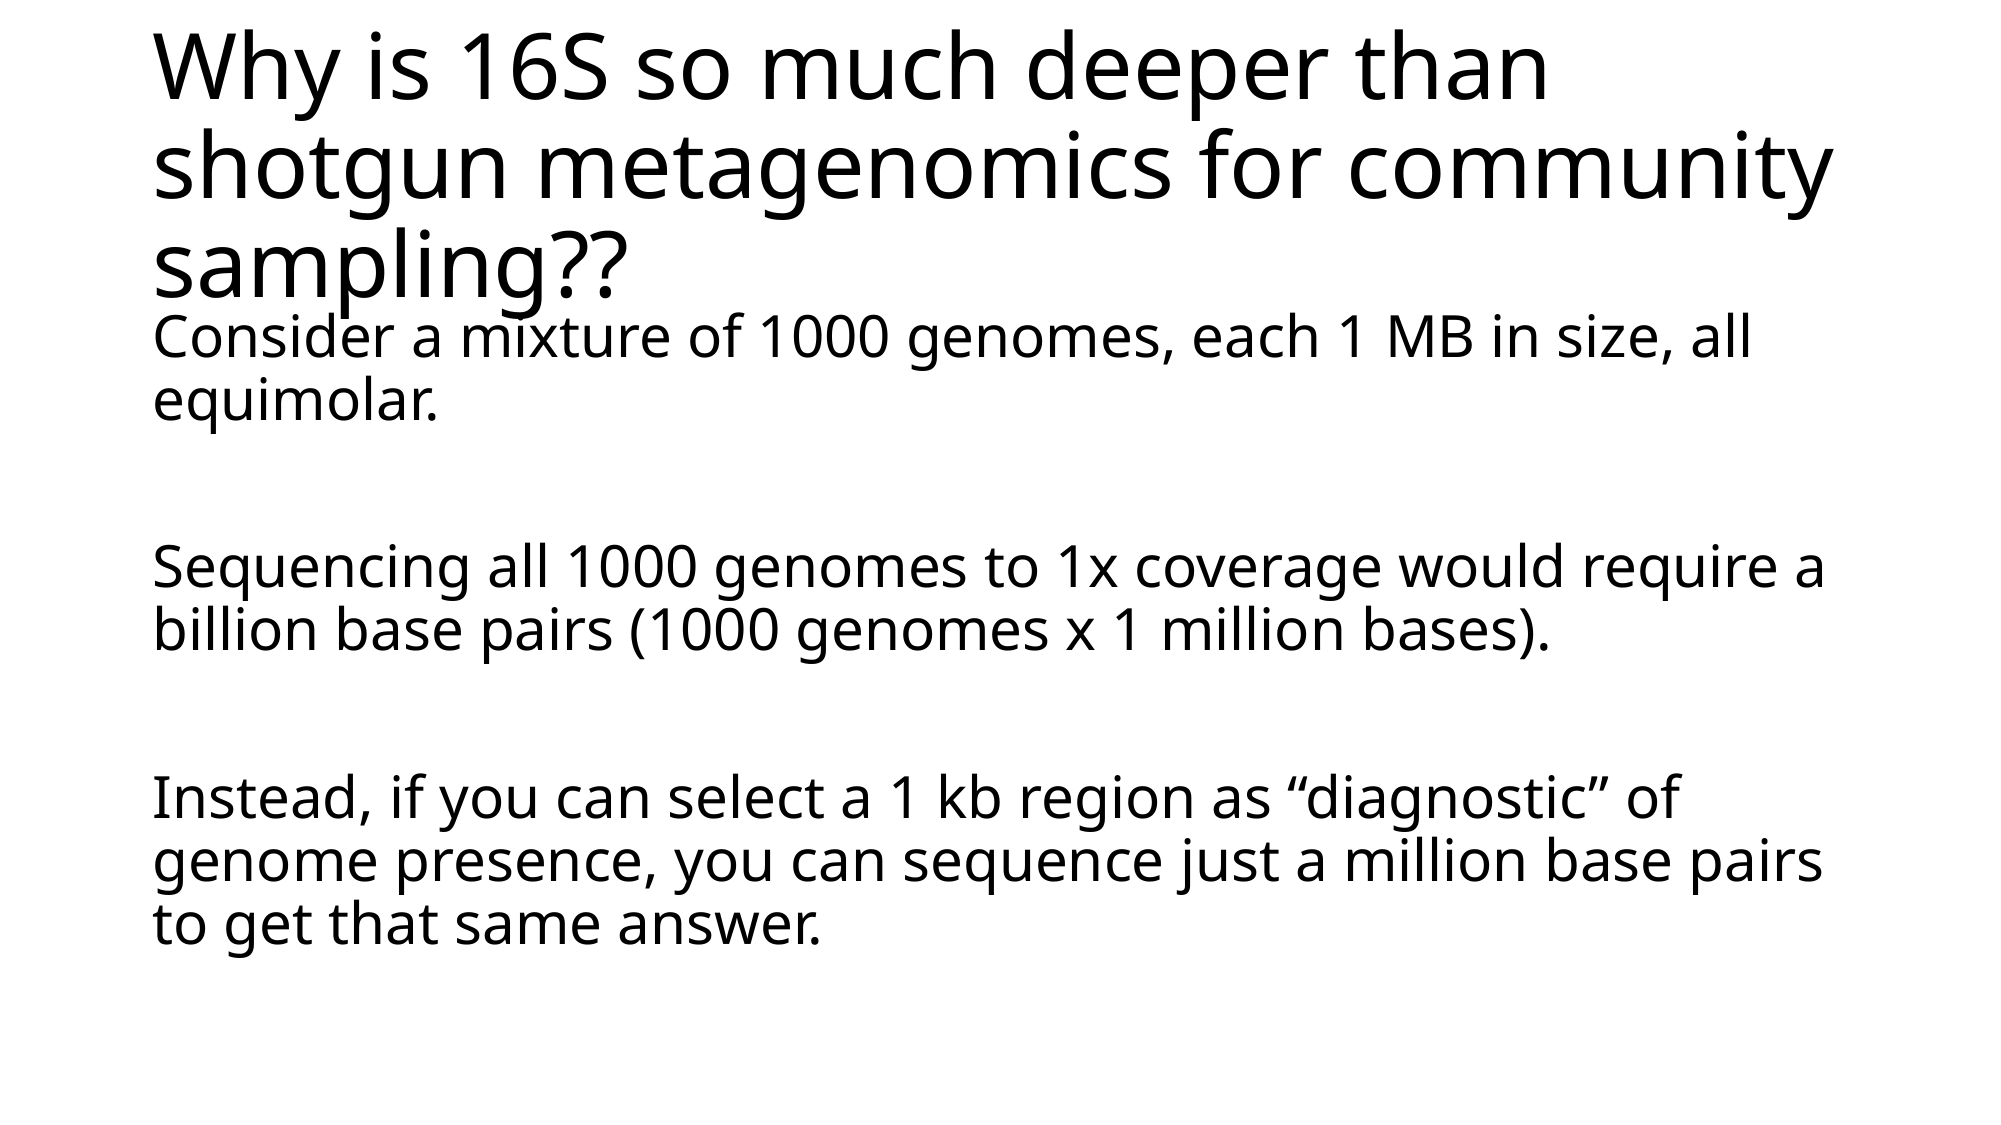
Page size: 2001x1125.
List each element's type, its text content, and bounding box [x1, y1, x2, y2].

title Why is 16S so much deeper than shotgun metagenomics for community sampling?? [137, 59, 1863, 278]
list Consider a mixture of 1000 genomes, each 1 MB in size, all equimolar. Sequencing all 1000 genomes to 1x coverage would require a billion base pairs (1000 genomes x 1 million bases). Instead, if you can select a 1 kb region as “diagnostic” of genome presence, you can sequence just a million base pairs to get that same answer. [137, 299, 1863, 1014]
